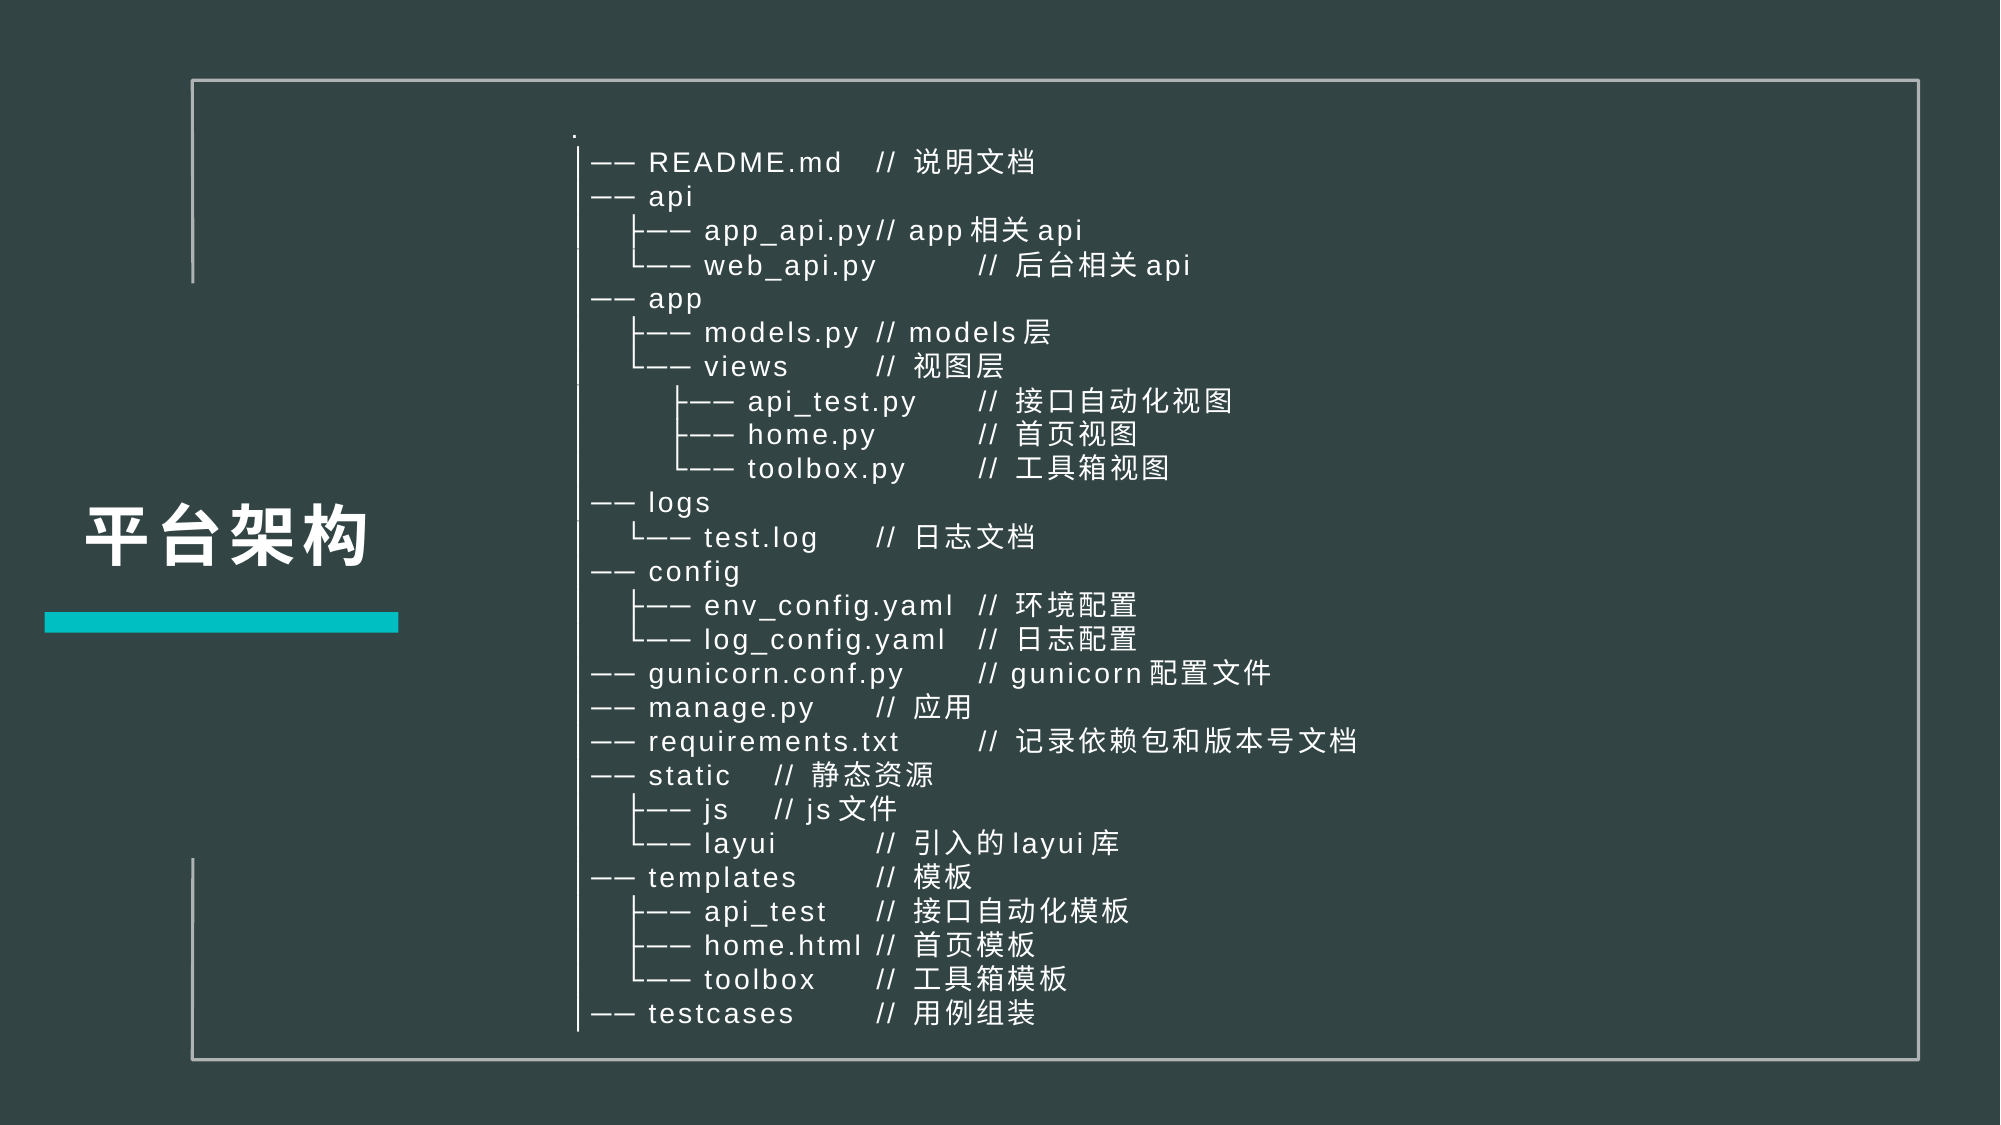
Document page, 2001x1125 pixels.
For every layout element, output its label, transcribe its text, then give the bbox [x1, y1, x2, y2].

text_box [190, 78, 1921, 1062]
text_box [42, 610, 192, 635]
text_box 平台架构 [11, 397, 192, 654]
